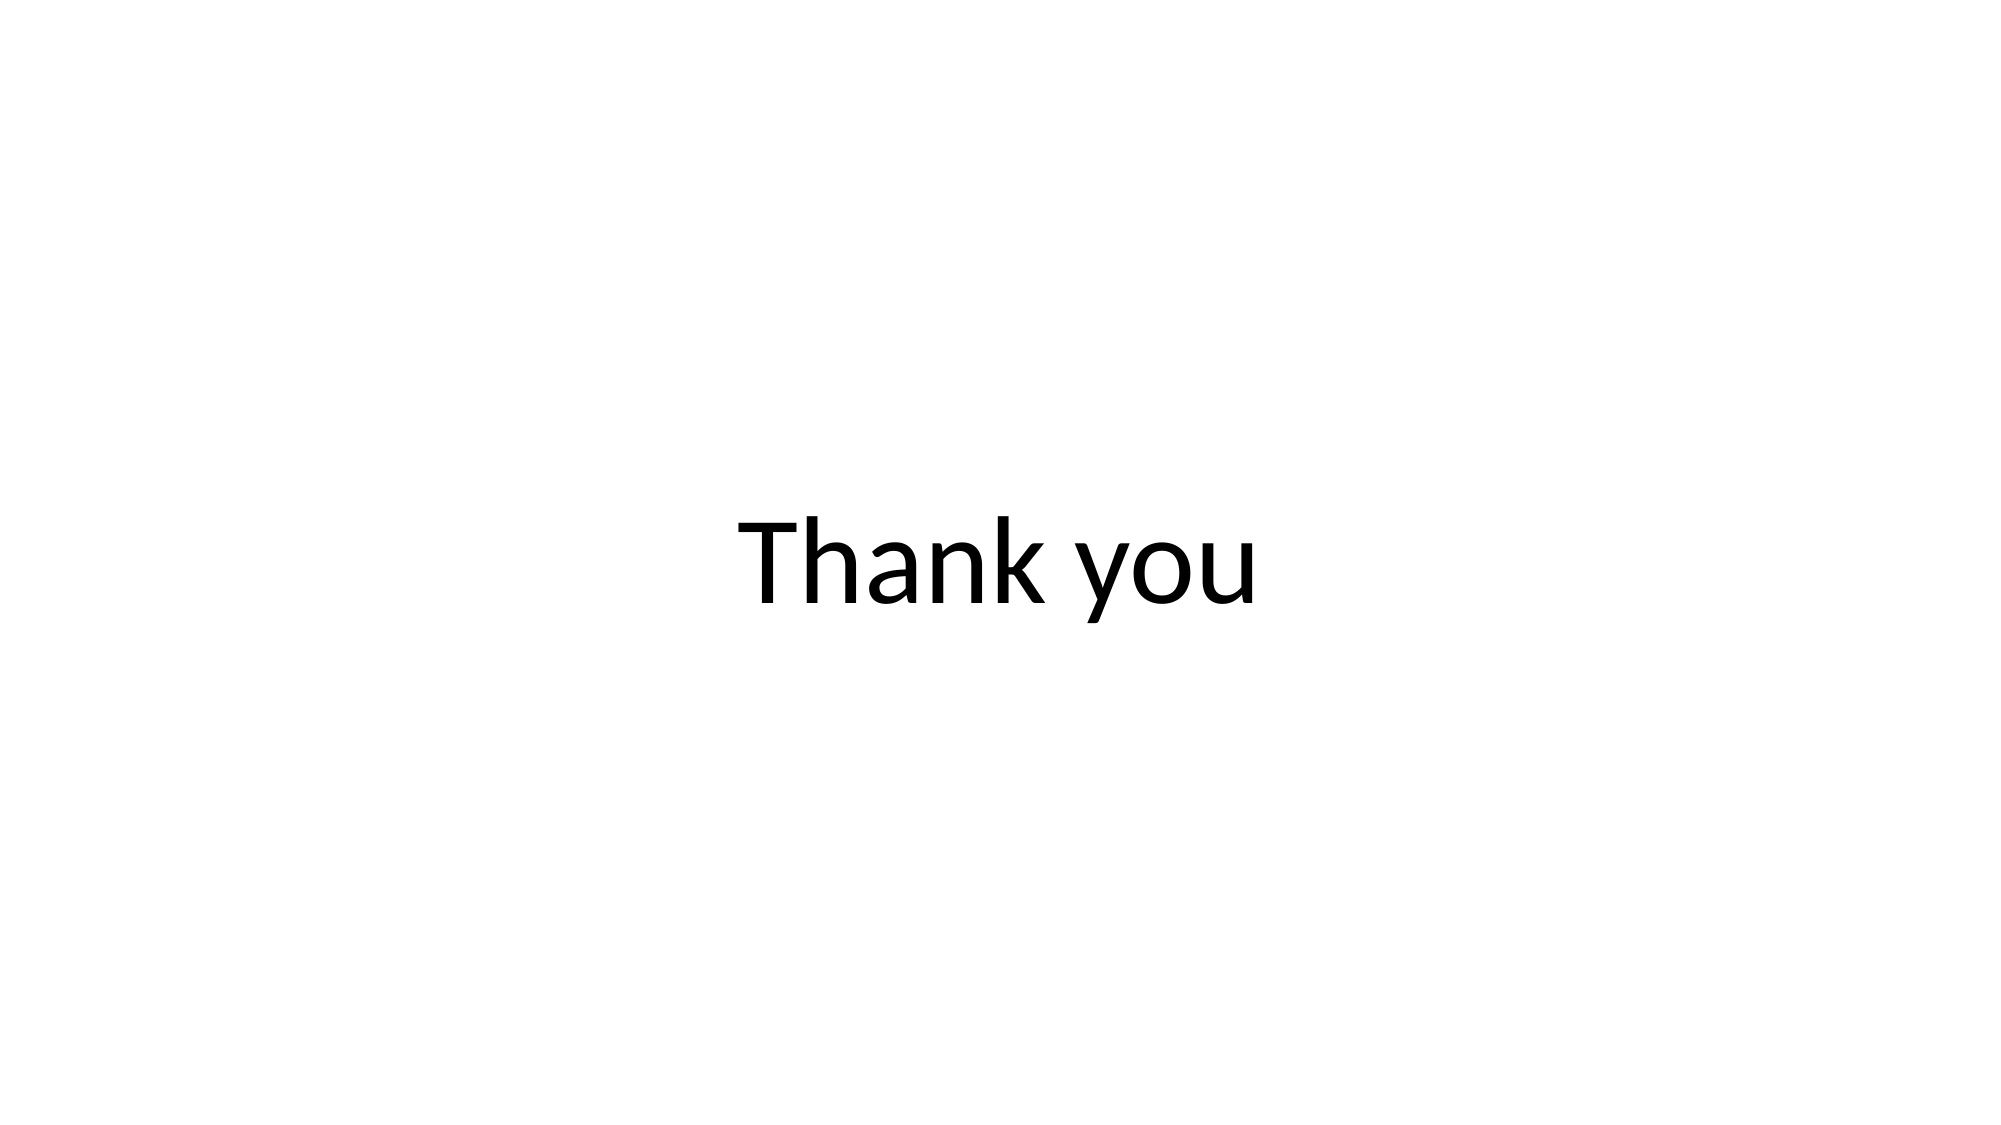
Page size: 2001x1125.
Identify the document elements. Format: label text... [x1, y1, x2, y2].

list Thank you [137, 206, 1863, 921]
